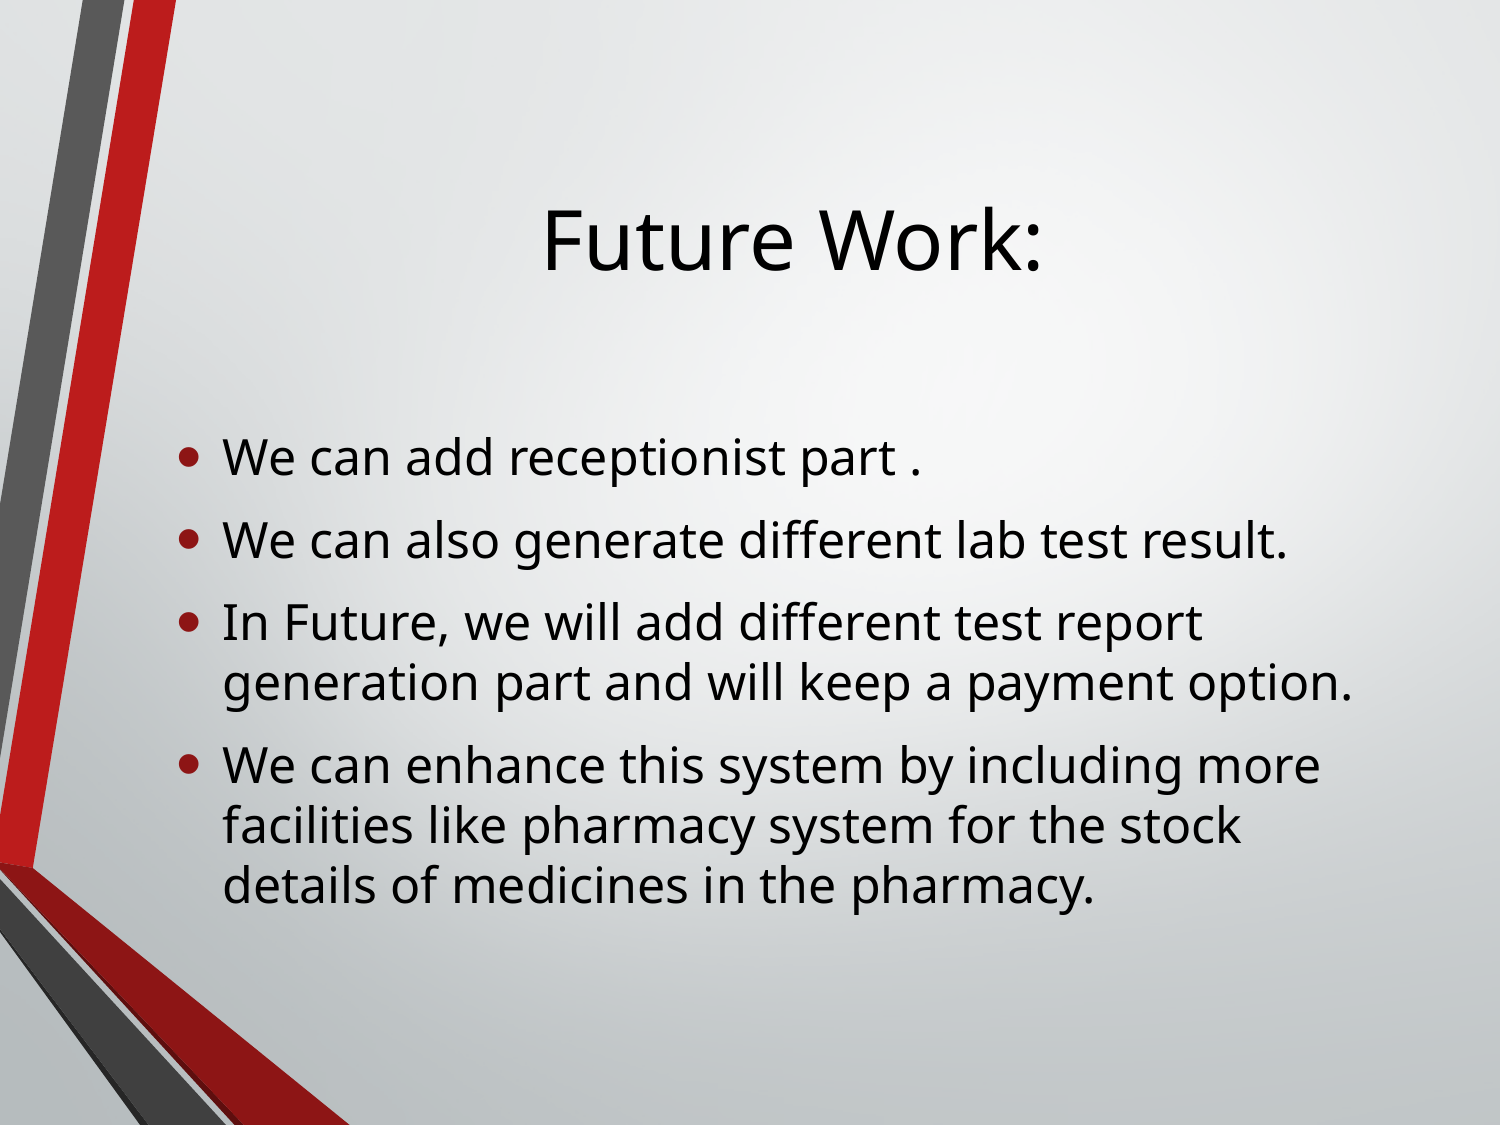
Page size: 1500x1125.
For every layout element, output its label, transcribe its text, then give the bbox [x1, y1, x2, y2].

list We can add receptionist part . We can also generate different lab test result. In Future, we will add different test report generation part and will keep a payment option. We can enhance this system by including more facilities like pharmacy system for the stock details of medicines in the pharmacy. [161, 437, 1425, 985]
title Future Work: [161, 75, 1425, 400]
